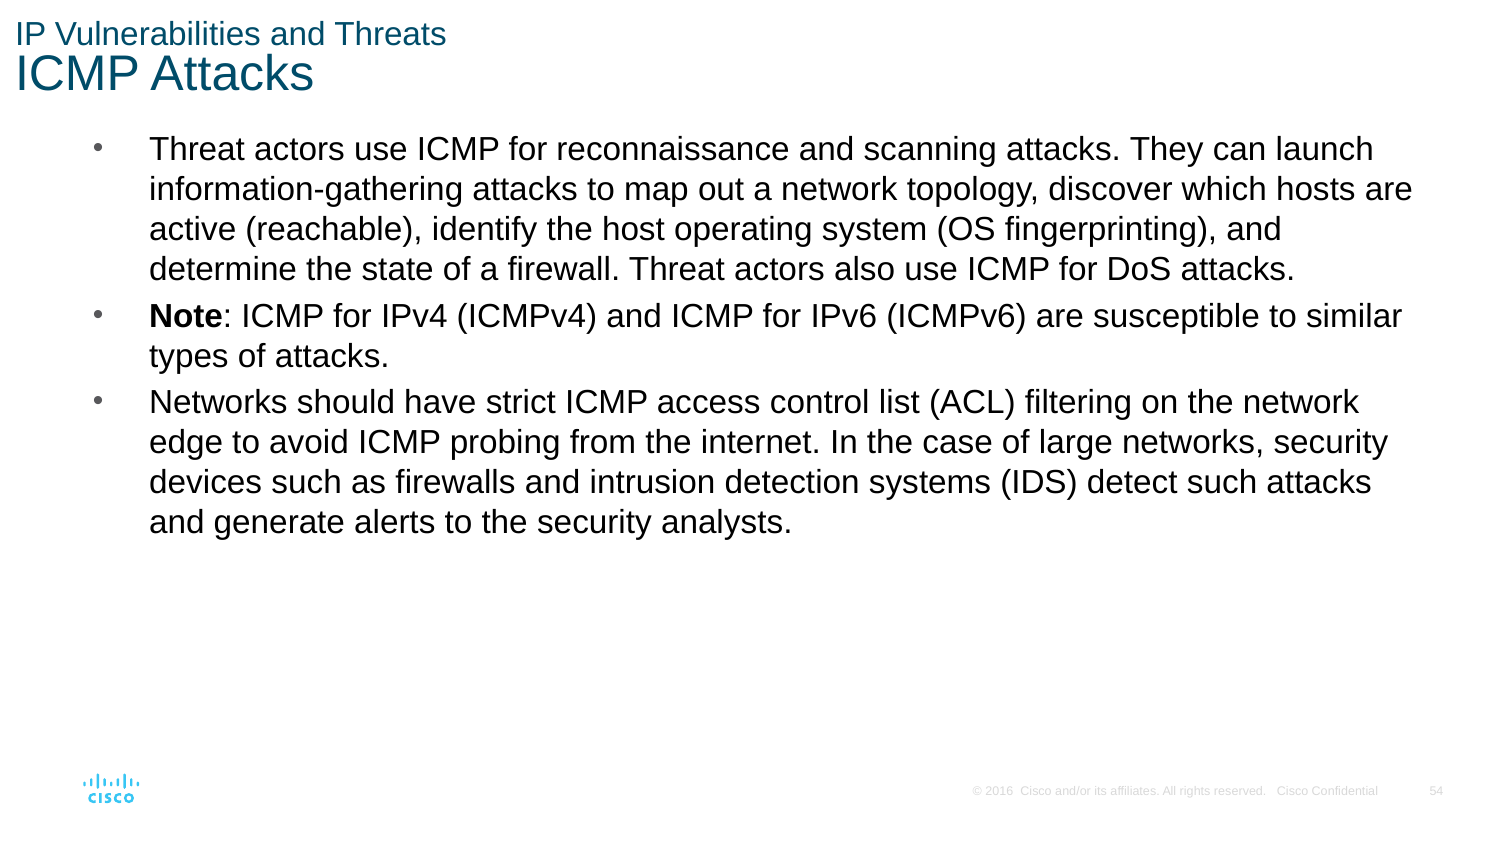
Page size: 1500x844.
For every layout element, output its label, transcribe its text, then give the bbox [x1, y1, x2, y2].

title IP Vulnerabilities and Threats ICMP Attacks [0, 0, 1369, 121]
list Threat actors use ICMP for reconnaissance and scanning attacks. They can launch information-gathering attacks to map out a network topology, discover which hosts are active (reachable), identify the host operating system (OS fingerprinting), and determine the state of a firewall. Threat actors also use ICMP for DoS attacks. Note: ICMP for IPv4 (ICMPv4) and ICMP for IPv6 (ICMPv6) are susceptible to similar types of attacks. Networks should have strict ICMP access control list (ACL) filtering on the network edge to avoid ICMP probing from the internet. In the case of large networks, security devices such as firewalls and intrusion detection systems (IDS) detect such attacks and generate alerts to the security analysts. [77, 120, 1437, 726]
